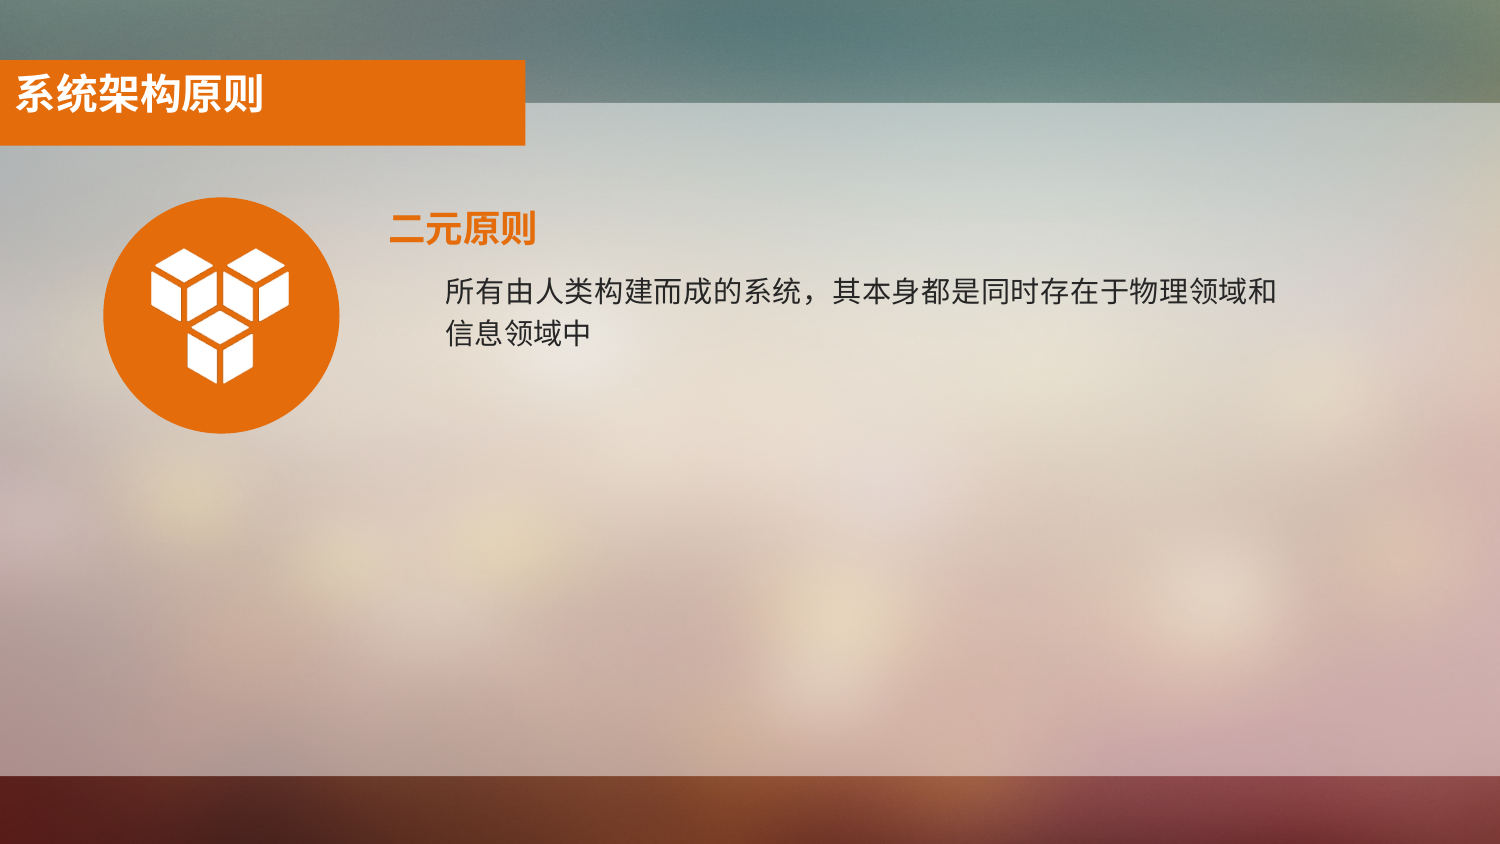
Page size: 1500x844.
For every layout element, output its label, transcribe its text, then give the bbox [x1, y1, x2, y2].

picture [0, 777, 1500, 844]
text_box 二元原则 [373, 197, 554, 258]
picture [0, 0, 1500, 102]
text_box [103, 197, 340, 434]
text_box 系统架构原则 [0, 60, 526, 125]
text_box 所有由人类构建而成的系统，其本身都是同时存在于物理领域和信息领域中 [430, 259, 1294, 358]
